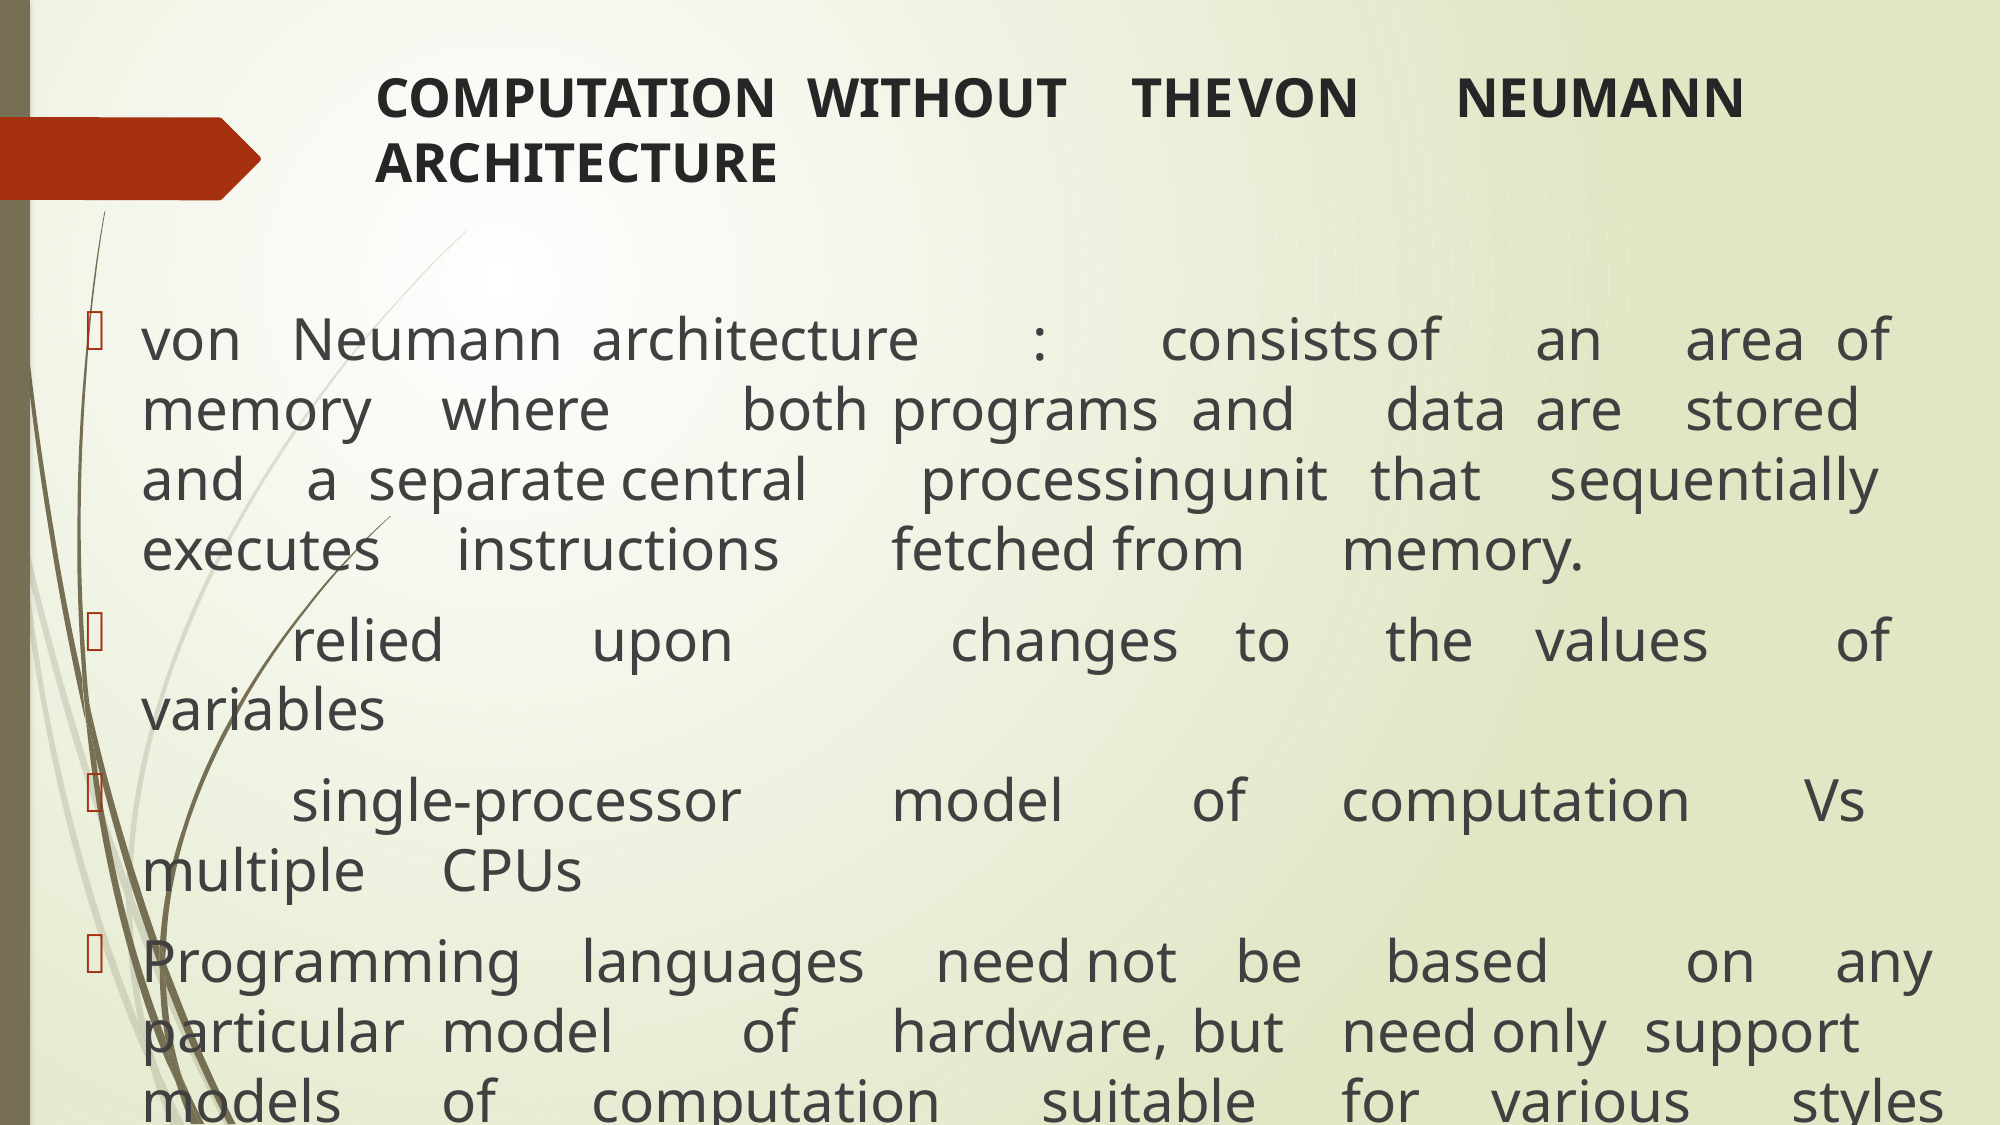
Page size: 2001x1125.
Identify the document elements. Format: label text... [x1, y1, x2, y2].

list von Neumann architecture : consists of an area of memory where both programs and data are stored and a separate central processing unit that sequentially executes instructions fetched from memory. relied upon changes to the values of variables single-processor model of computation Vs multiple CPUs Programming languages need not be based on any particular model of hardware, but need only support models of computation suitable for various styles of problem solving [70, 294, 2000, 1026]
title COMPUTATION WITHOUT THE VON NEUMANN ARCHITECTURE [360, 56, 1822, 267]
